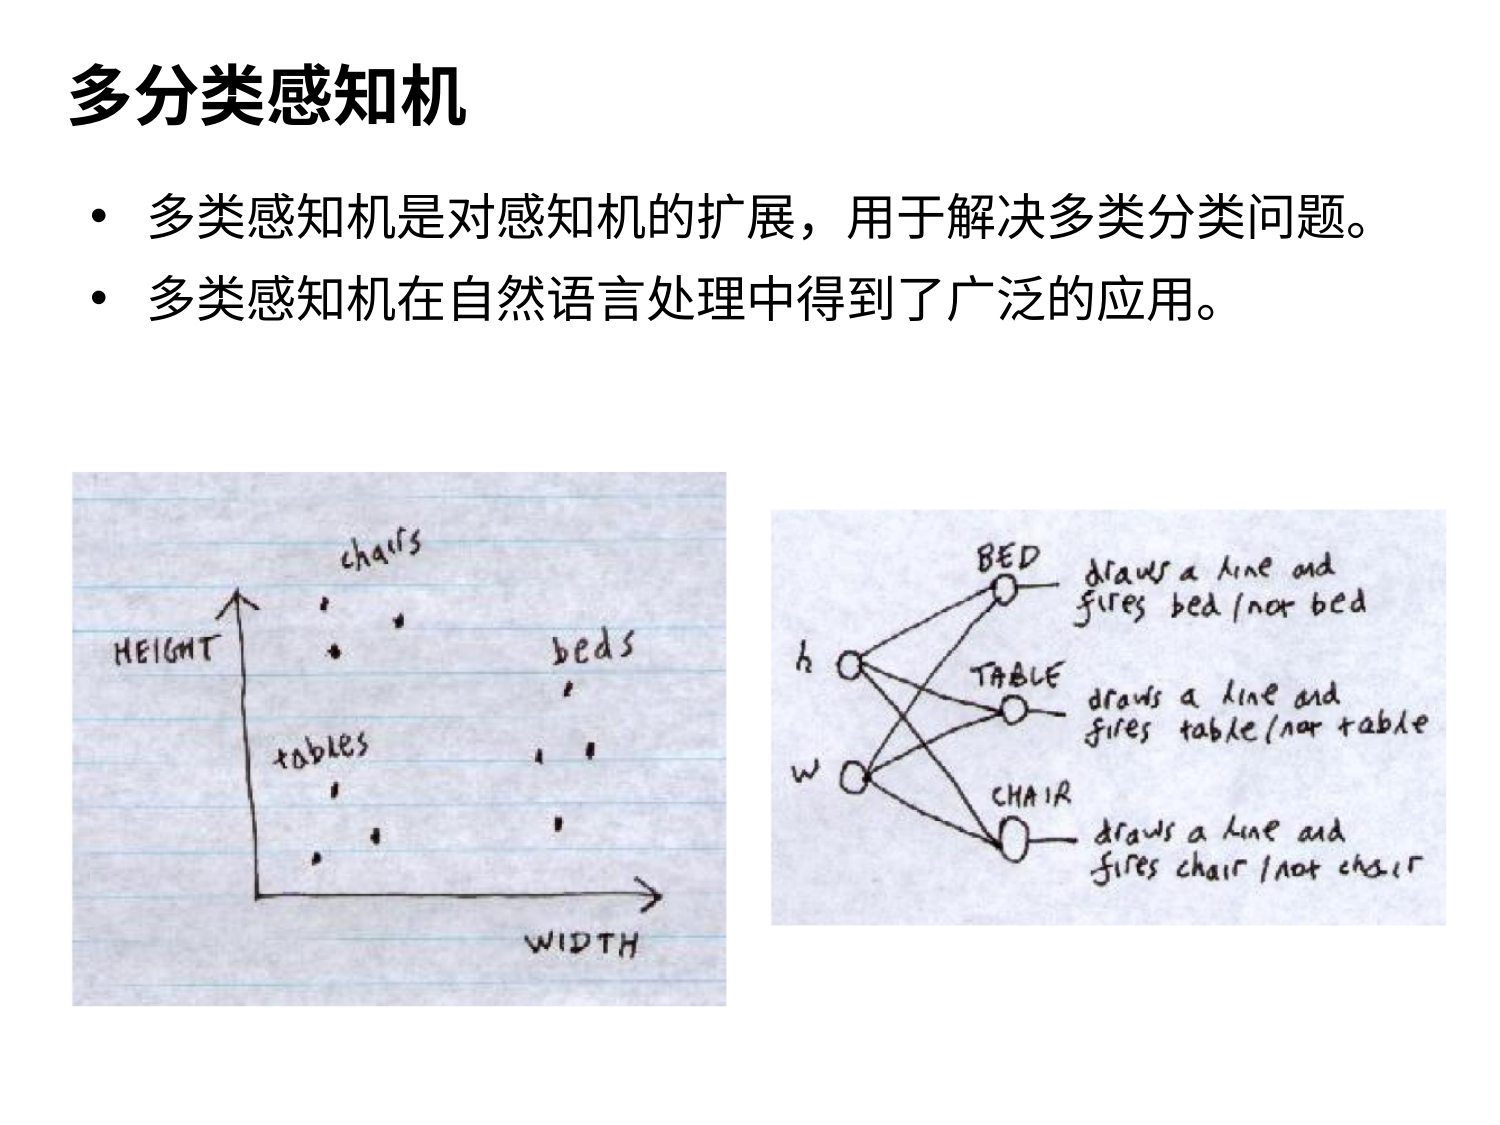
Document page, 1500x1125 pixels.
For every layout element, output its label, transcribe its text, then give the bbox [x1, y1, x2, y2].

list 多类感知机是对感知机的扩展，用于解决多类分类问题。 多类感知机在自然语言处理中得到了广泛的应用。 [75, 166, 1425, 442]
title 多分类感知机 [0, 0, 1350, 188]
picture [17, 250, 518, 361]
picture [52, 444, 1482, 1031]
